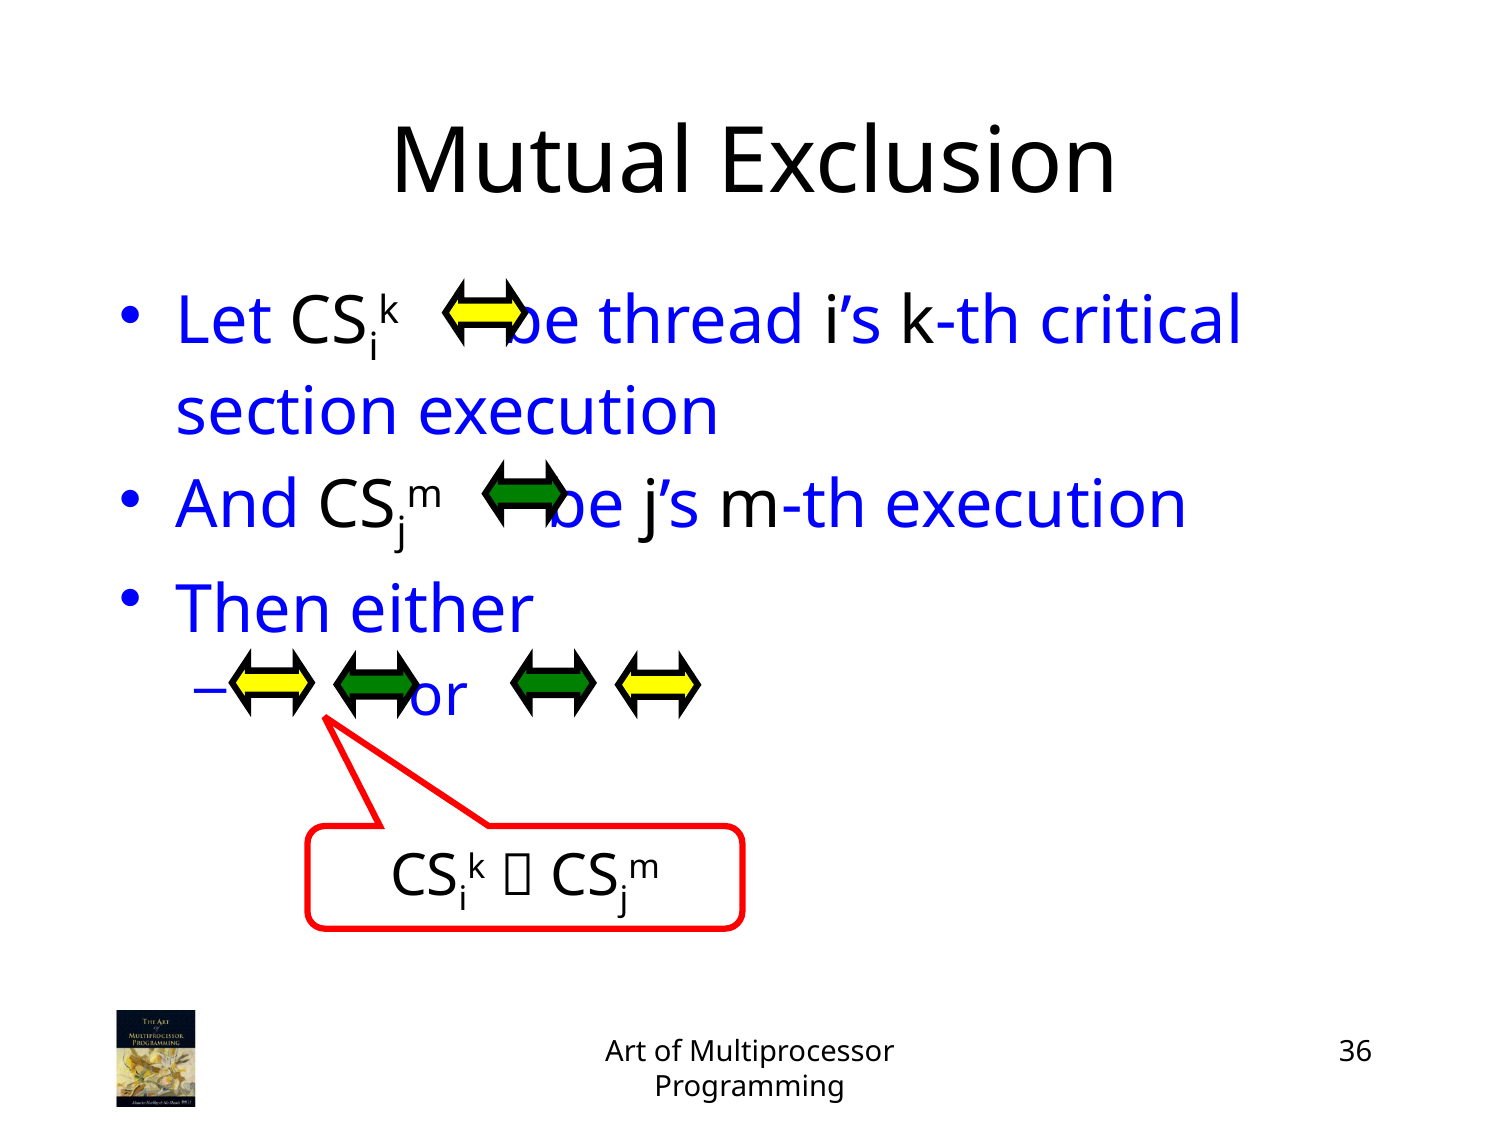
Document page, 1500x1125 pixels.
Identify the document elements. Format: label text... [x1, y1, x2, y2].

picture [416, 416, 438, 438]
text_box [231, 658, 417, 709]
text_box CSik  CSjm [307, 716, 743, 929]
picture [107, 1010, 204, 1107]
title Mutual Exclusion [116, 62, 1393, 251]
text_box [513, 658, 698, 710]
slide_number 36 [1074, 1024, 1388, 1101]
footer Art of Multiprocessor Programming [512, 1024, 988, 1101]
list Let CSik be thread i’s k-th critical section execution And CSjm be j’s m-th execution Then either or [103, 269, 1460, 952]
text_box [445, 288, 526, 337]
text_box [485, 469, 565, 518]
